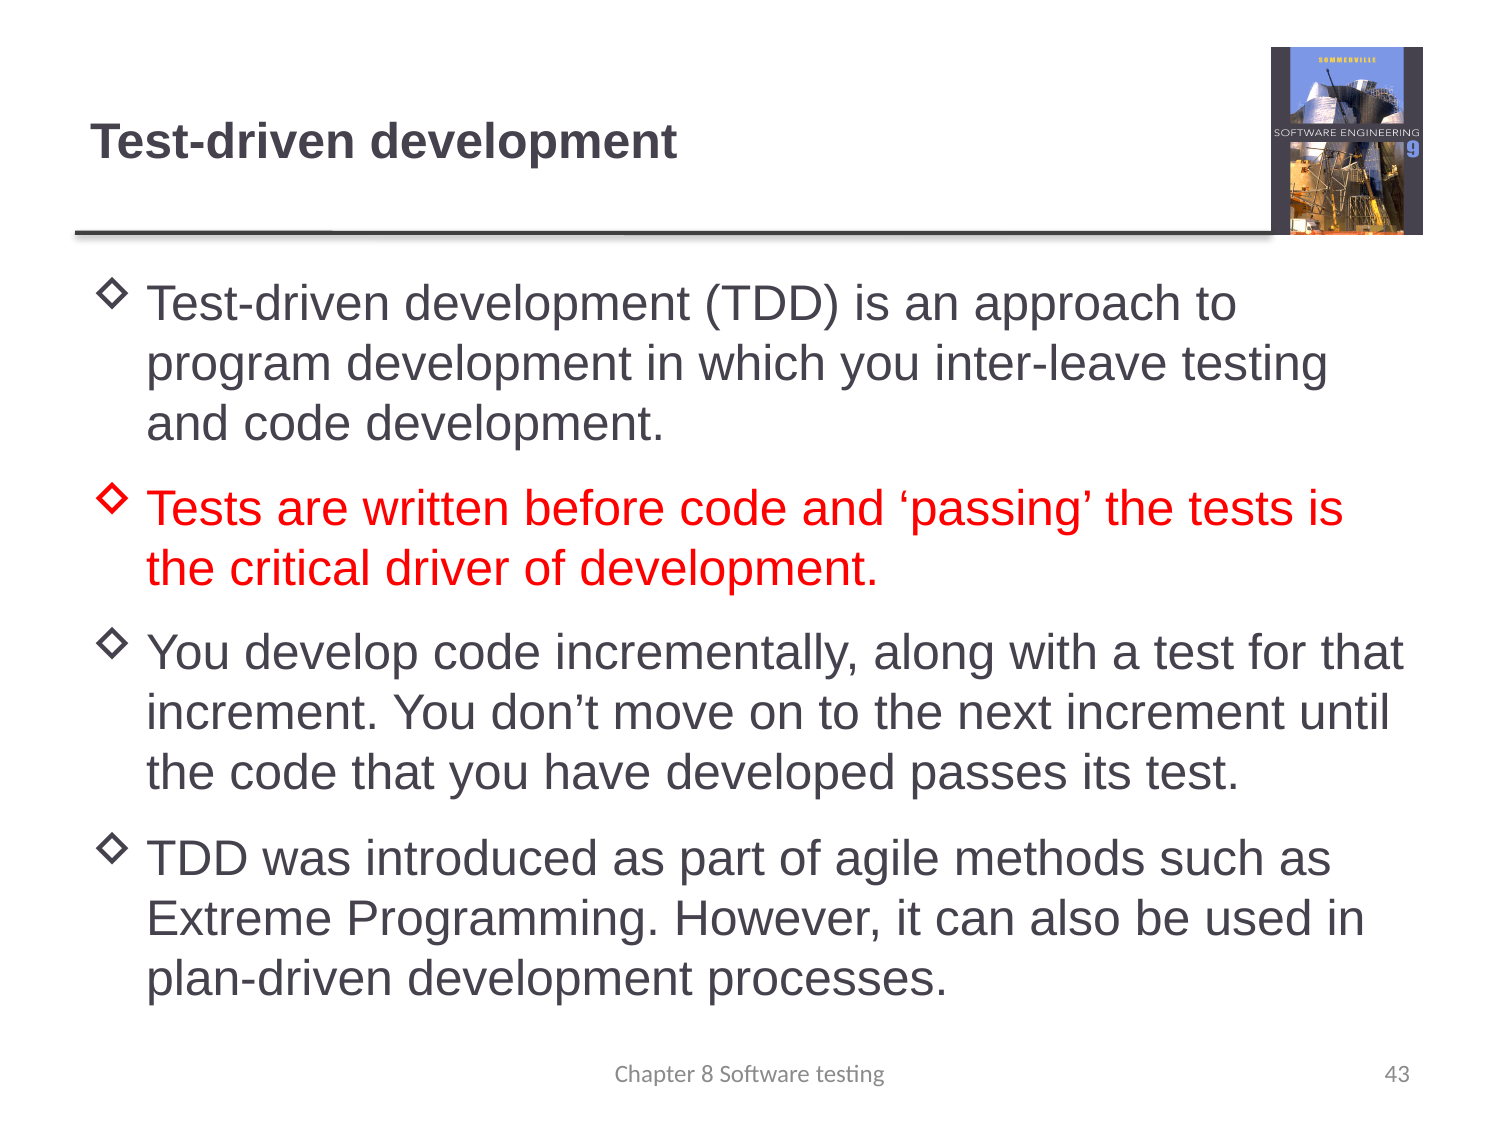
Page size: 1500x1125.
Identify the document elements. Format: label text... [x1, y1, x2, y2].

list Test-driven development (TDD) is an approach to program development in which you inter-leave testing and code development. Tests are written before code and ‘passing’ the tests is the critical driver of development. You develop code incrementally, along with a test for that increment. You don’t move on to the next increment until the code that you have developed passes its test. TDD was introduced as part of agile methods such as Extreme Programming. However, it can also be used in plan-driven development processes. [75, 262, 1425, 1005]
picture [1272, 47, 1423, 235]
footer Chapter 8 Software testing [512, 1042, 988, 1103]
title Test-driven development [74, 44, 1272, 233]
slide_number 43 [1074, 1042, 1425, 1103]
